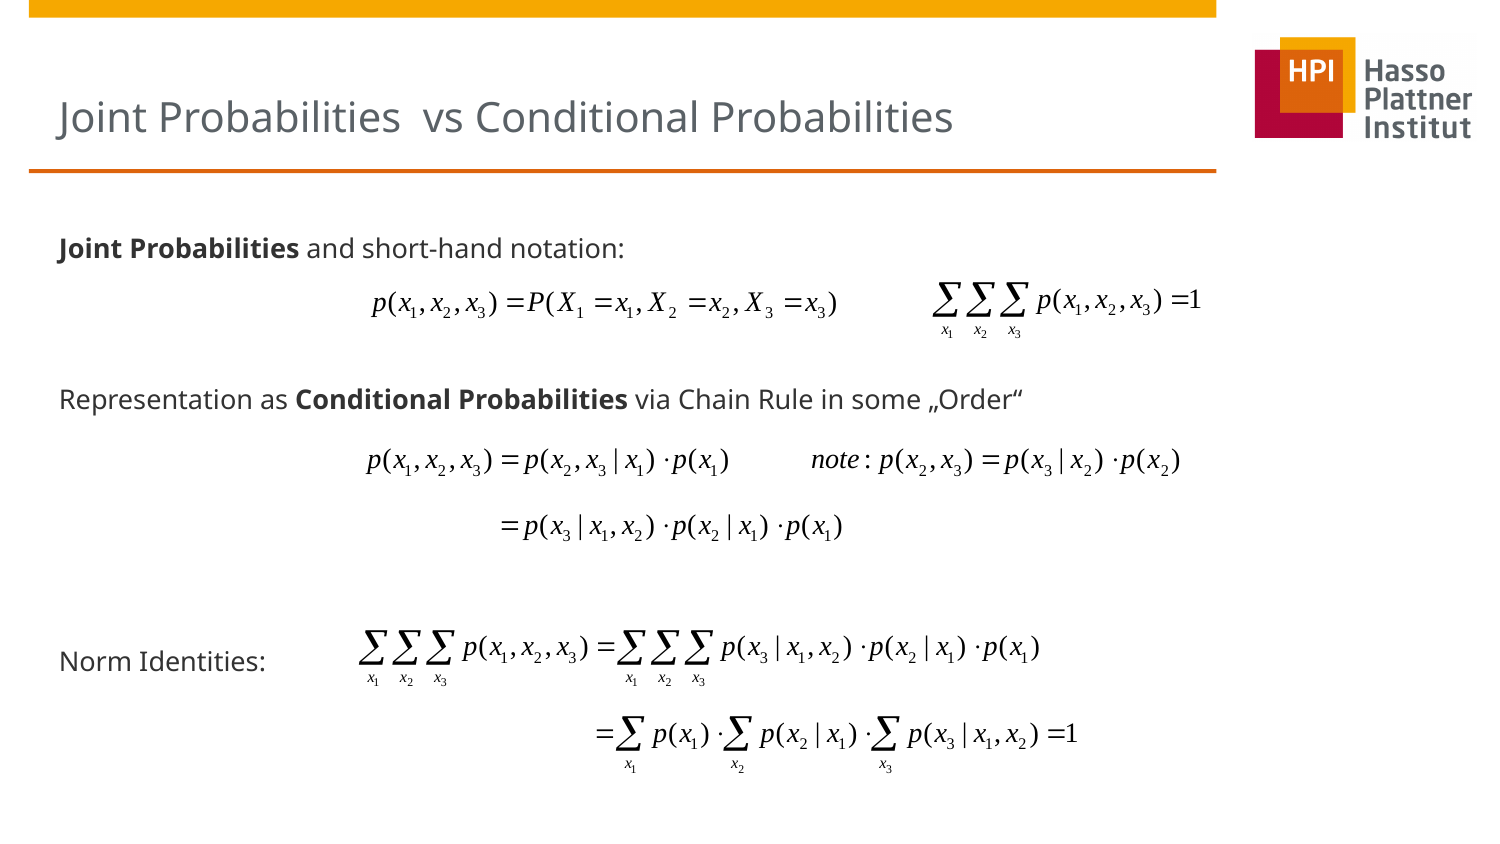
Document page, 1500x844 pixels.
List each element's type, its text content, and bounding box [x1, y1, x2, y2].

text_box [494, 506, 847, 549]
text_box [354, 625, 1046, 694]
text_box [359, 440, 1187, 484]
title Joint Probabilities vs Conditional Probabilities [58, 17, 1187, 170]
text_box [589, 711, 1082, 781]
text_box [364, 283, 842, 327]
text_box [928, 277, 1206, 346]
picture [1252, 33, 1477, 142]
list Joint Probabilities and short-hand notation: Representation as Conditional Probabilities via Chain Rule in some „Order“ Norm Identities: [58, 203, 1211, 788]
